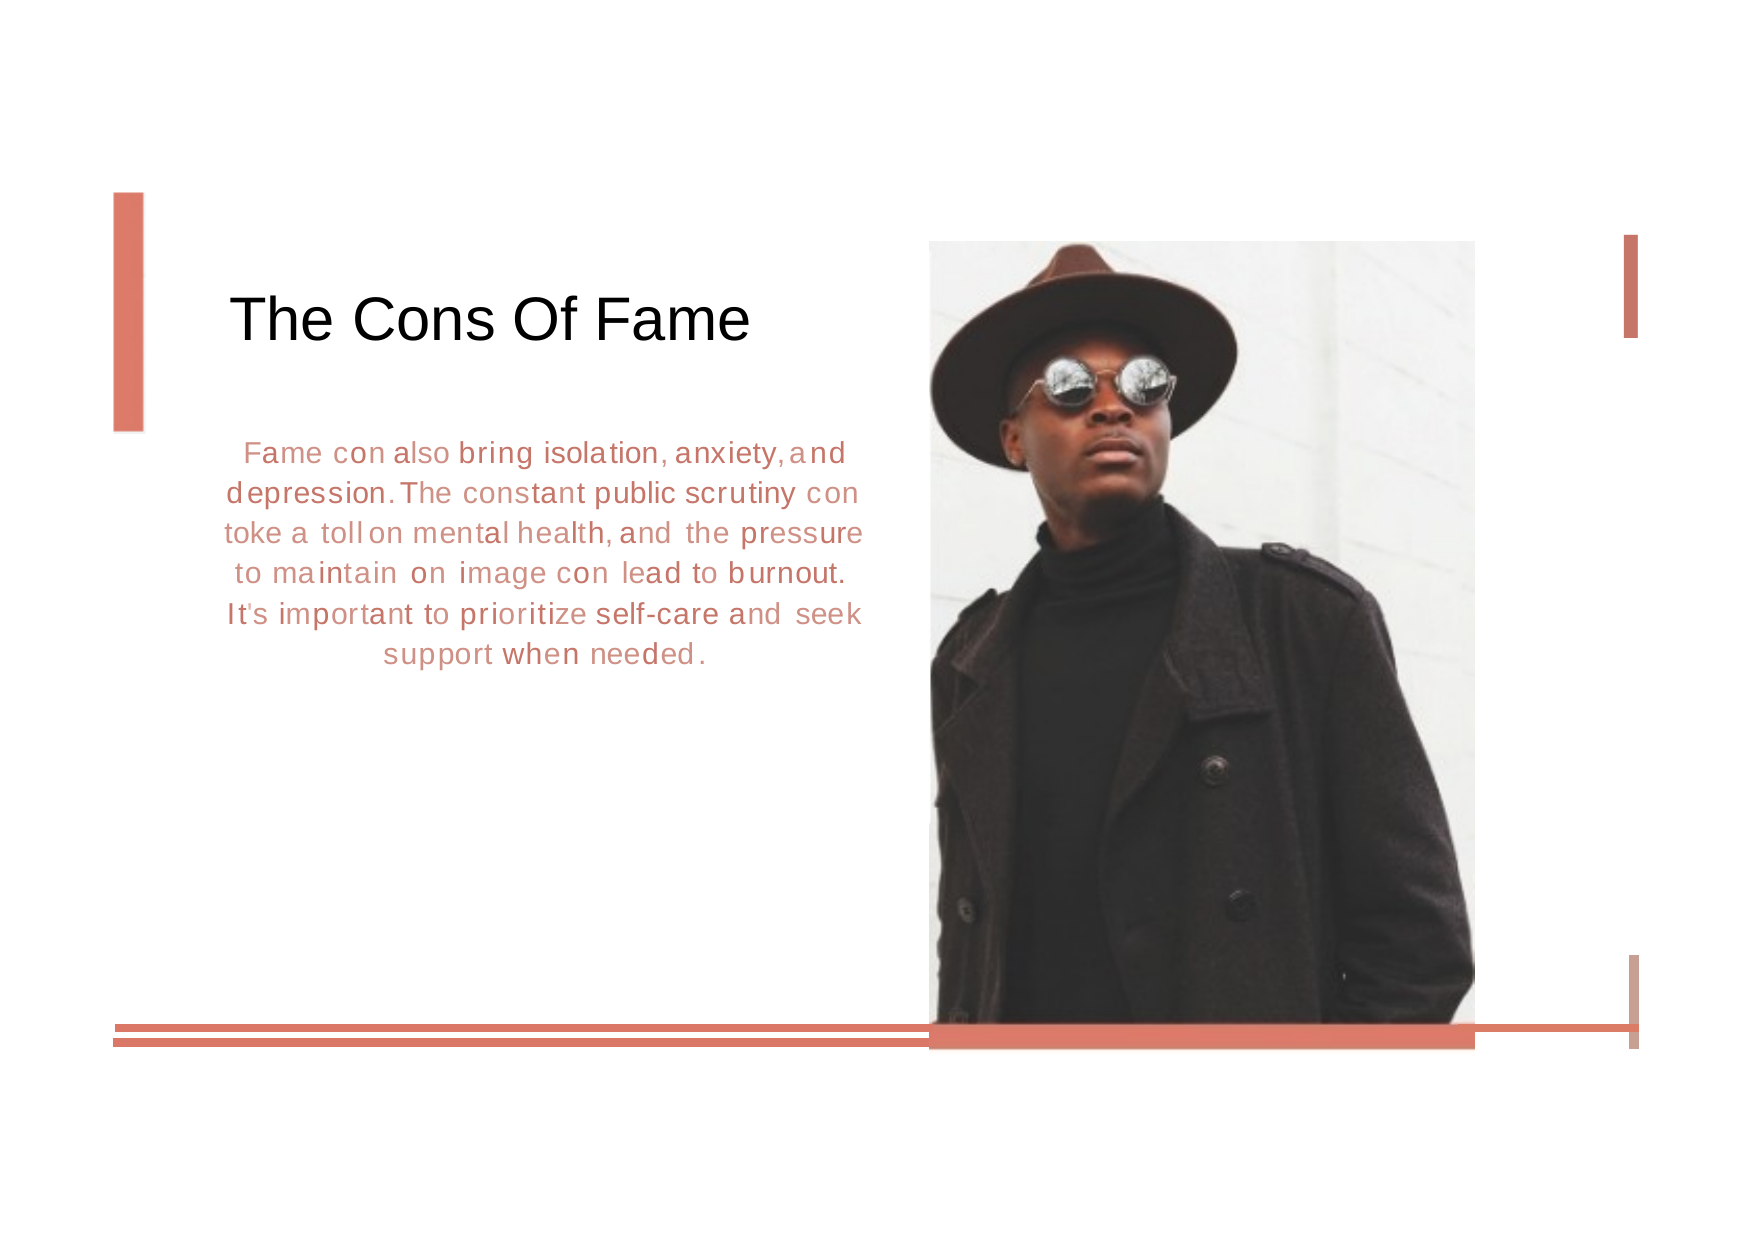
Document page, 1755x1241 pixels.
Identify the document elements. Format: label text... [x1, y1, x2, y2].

text_box I [1608, 188, 1697, 369]
text_box The Cons Of Fame [227, 278, 872, 353]
text_box [929, 241, 1475, 1055]
text_box [112, 191, 146, 434]
text_box Fame conalso bring isolation,anxiety,and depression.The constant public scrutiny con toke a tollon mentalhealth,and the pressure to maintain on image con lead to burnout. It's important to prioritize self-care and seek support when needed. [210, 429, 879, 671]
